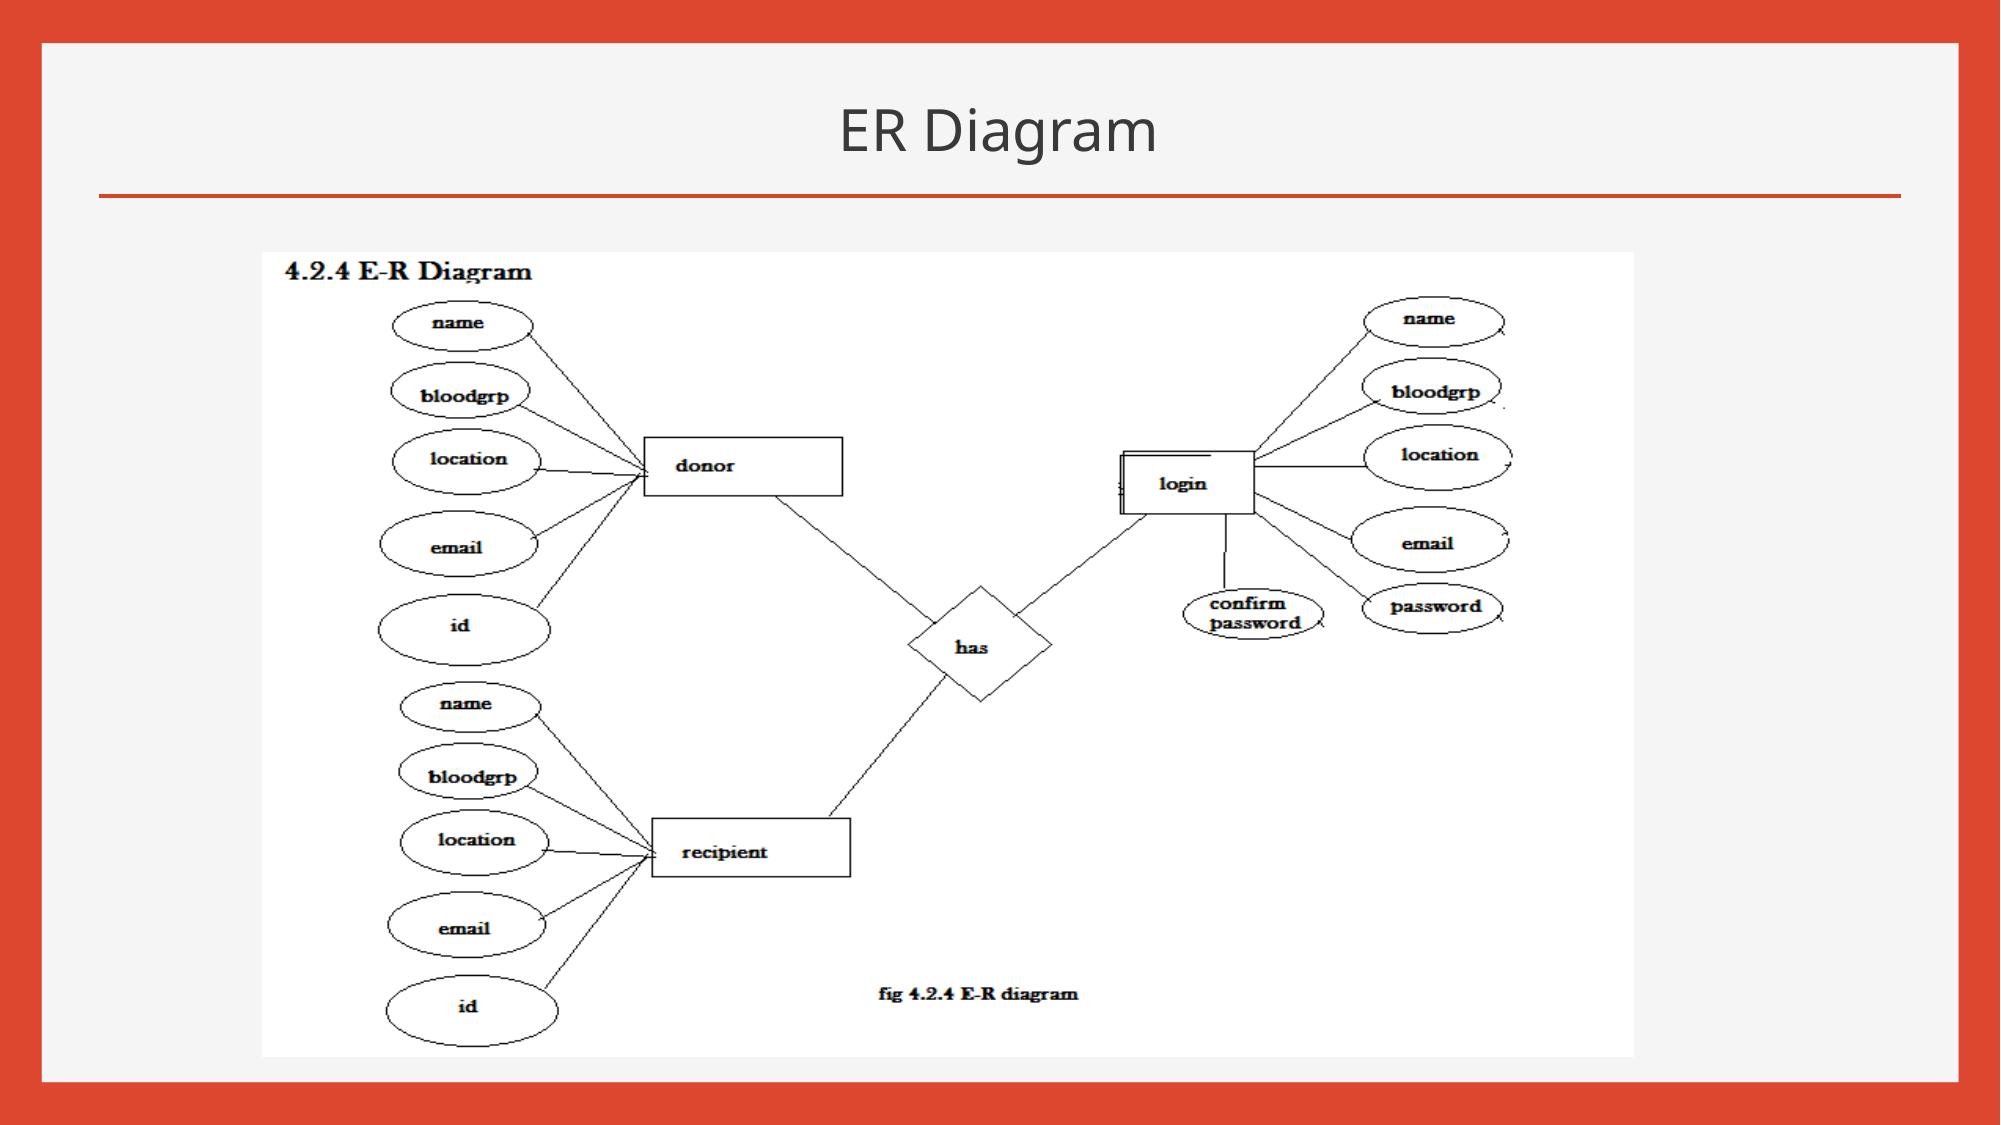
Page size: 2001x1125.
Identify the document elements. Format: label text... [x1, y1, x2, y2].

picture [262, 252, 1634, 1057]
text_box ER Diagram [95, 65, 1902, 171]
